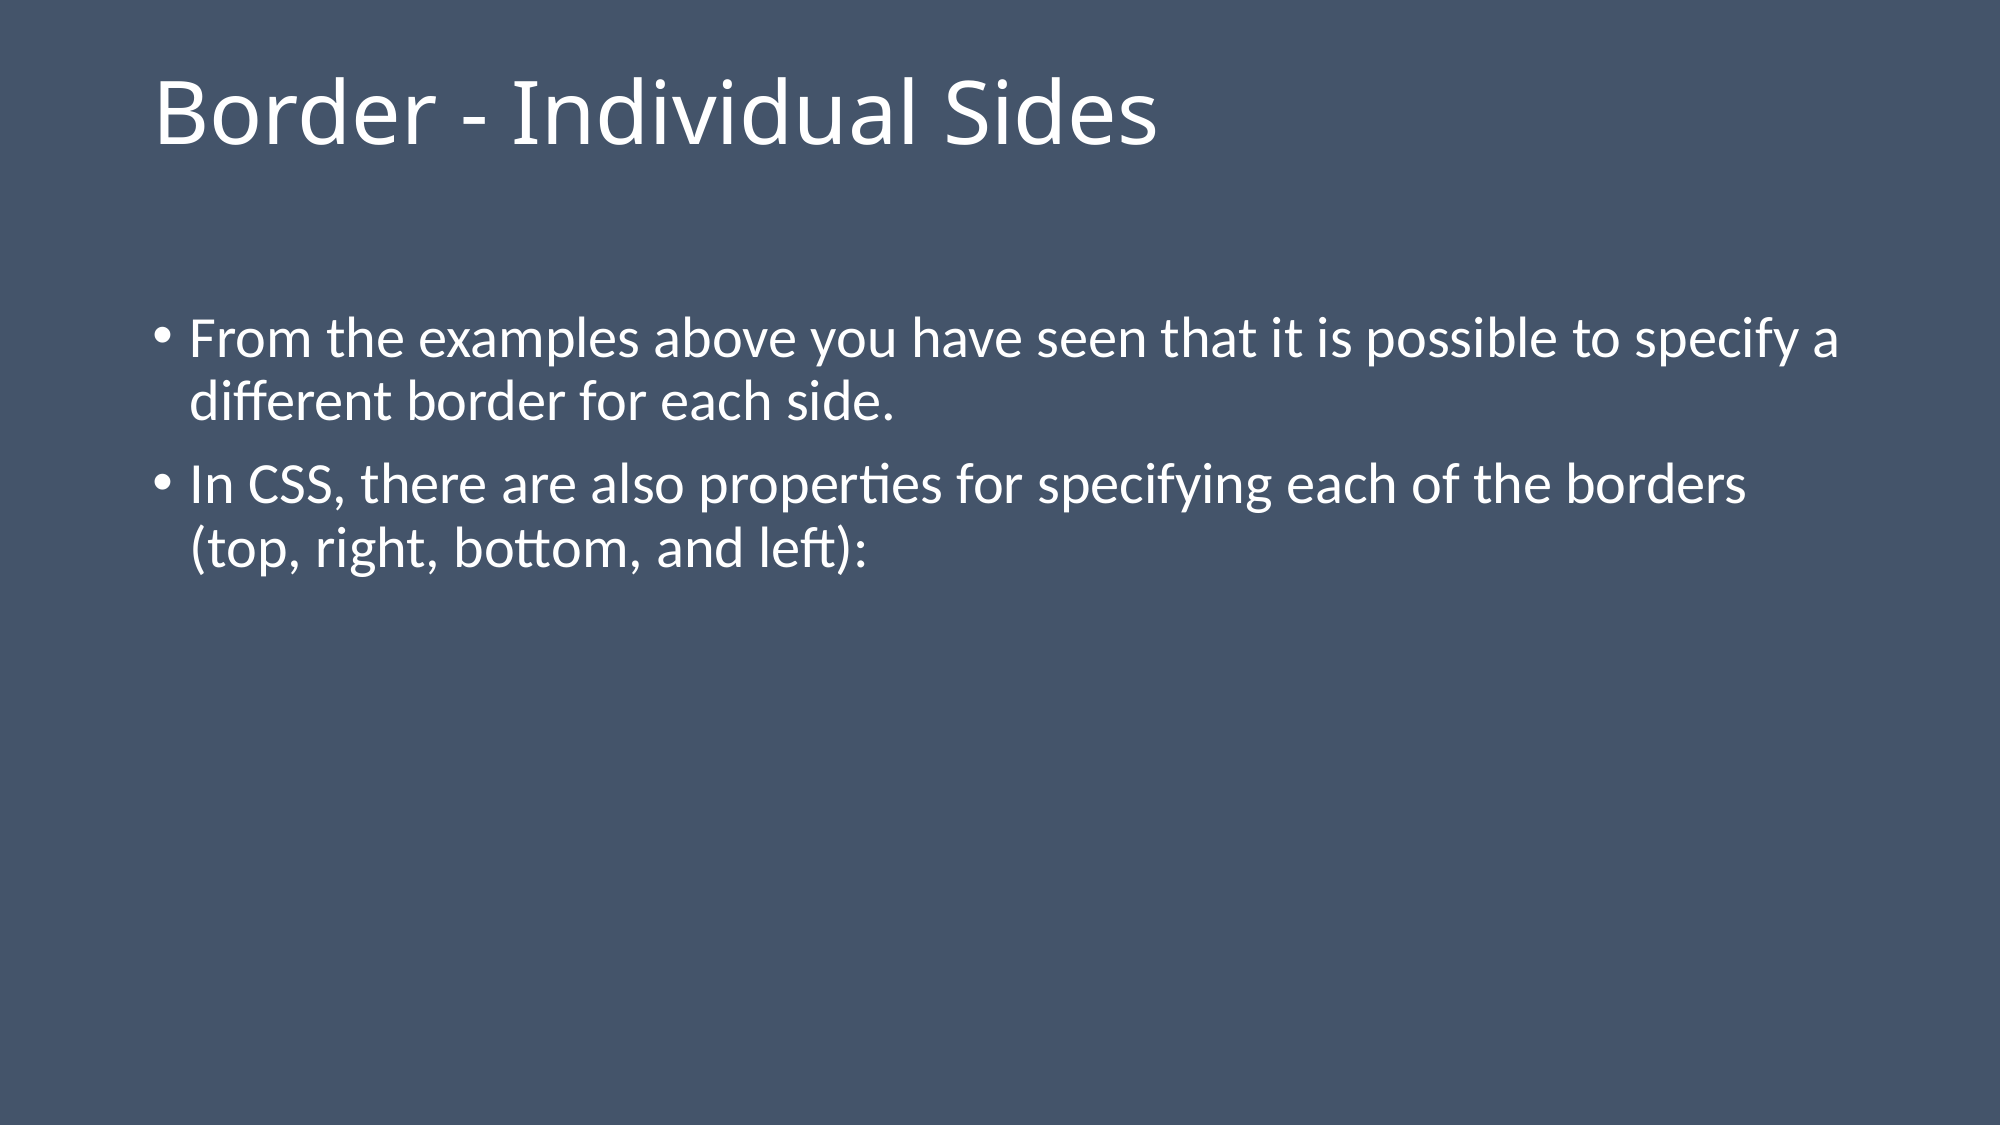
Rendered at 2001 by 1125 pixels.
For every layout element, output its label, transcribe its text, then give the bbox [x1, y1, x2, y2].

title Border - Individual Sides [137, 59, 1863, 278]
list From the examples above you have seen that it is possible to specify a different border for each side. In CSS, there are also properties for specifying each of the borders (top, right, bottom, and left): [137, 299, 1863, 1014]
